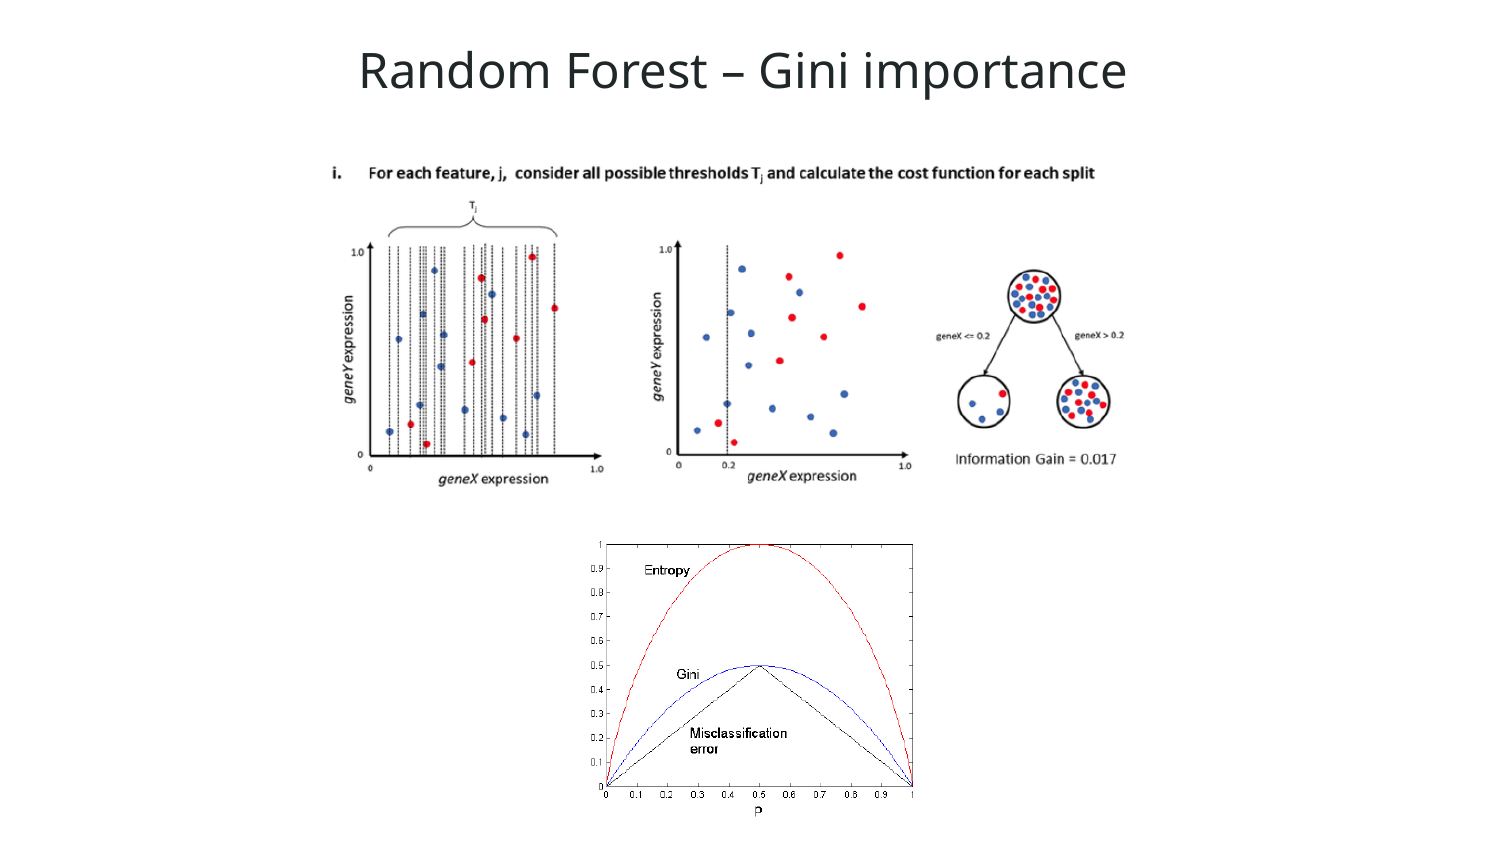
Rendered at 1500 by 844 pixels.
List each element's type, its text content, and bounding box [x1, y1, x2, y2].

picture [317, 155, 1141, 521]
picture [564, 523, 935, 820]
title Random Forest – Gini importance [343, 24, 1157, 119]
